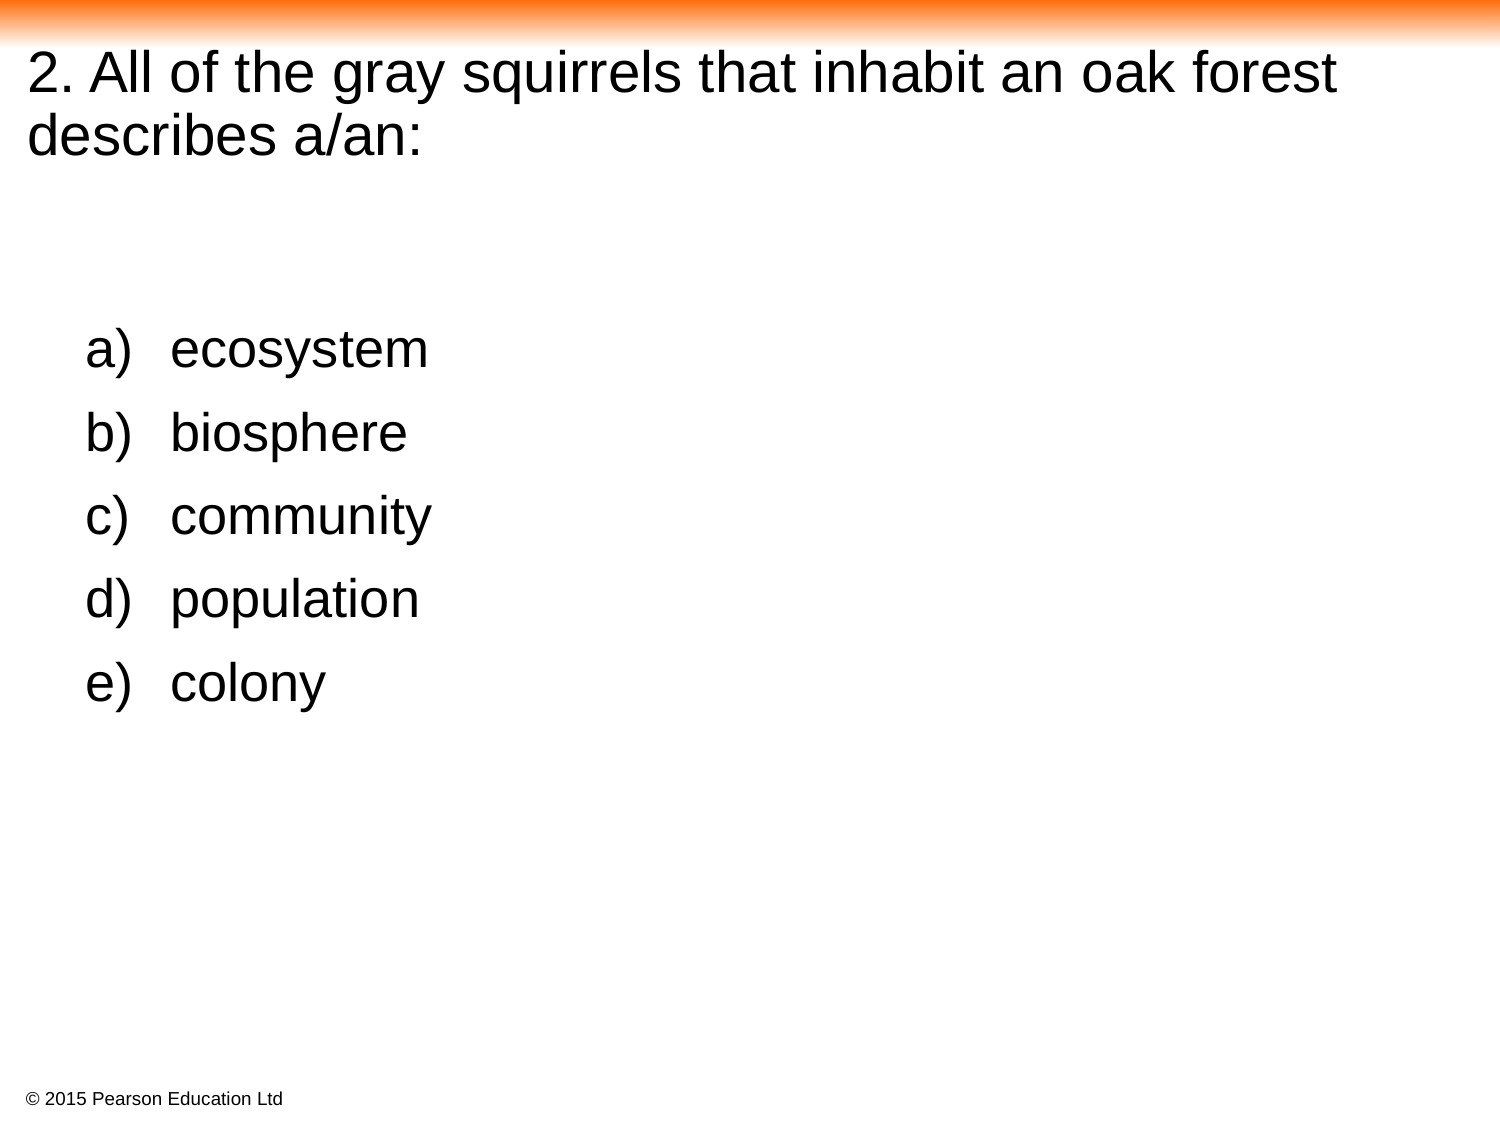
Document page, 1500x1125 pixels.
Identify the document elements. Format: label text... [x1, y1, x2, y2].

text_box ecosystem biosphere community population colony [85, 318, 1204, 1074]
title 2. All of the gray squirrels that inhabit an oak forest describes a/an: [27, 41, 1472, 213]
